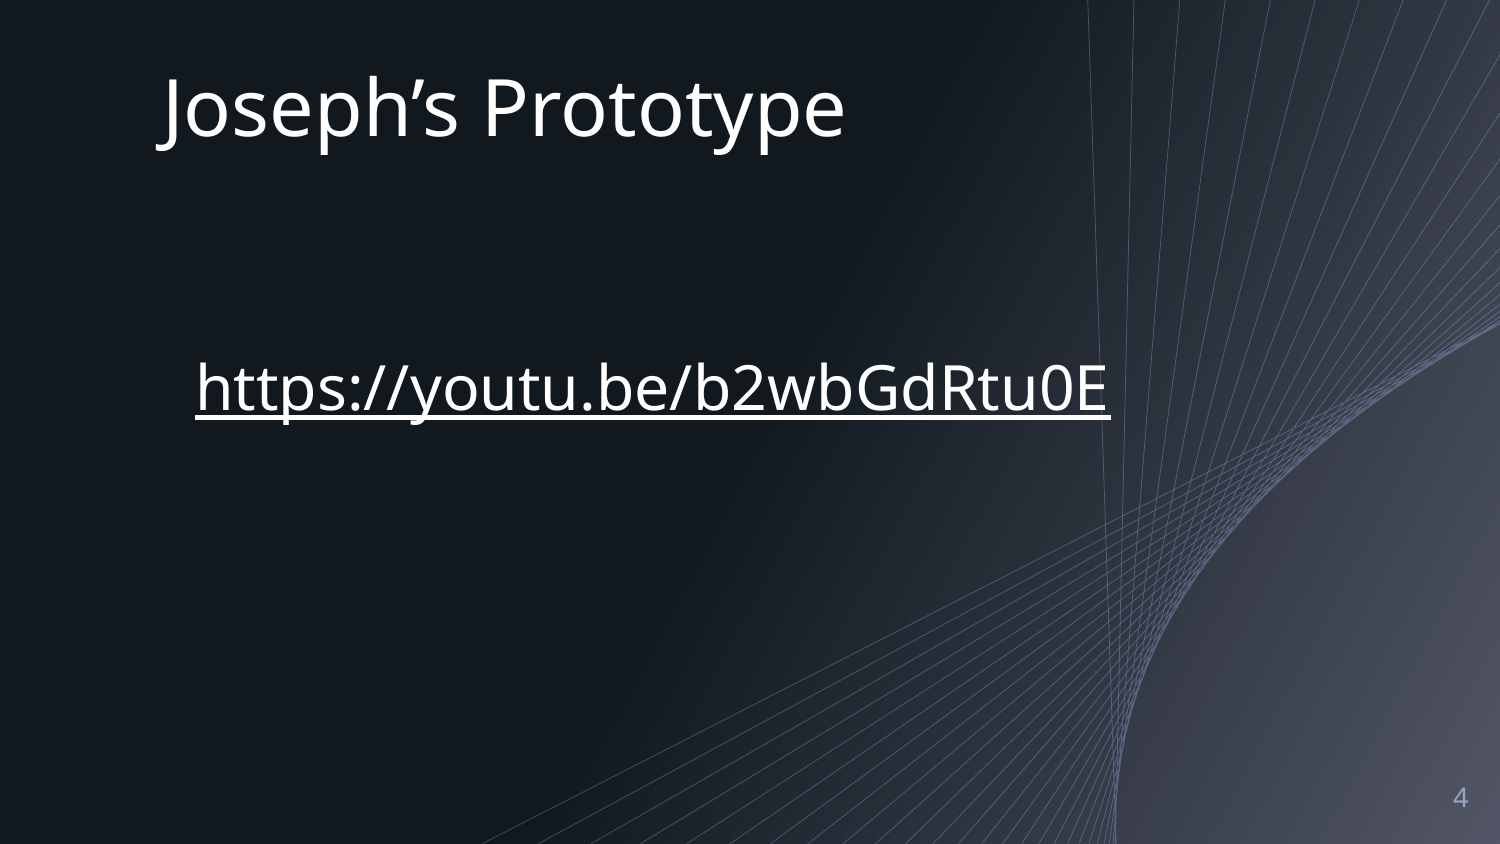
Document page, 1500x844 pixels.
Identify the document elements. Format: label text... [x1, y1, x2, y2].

title https://youtu.be/b2wbGdRtu0E [195, 169, 1305, 426]
text_box Joseph’s Prototype [147, 41, 1353, 169]
slide_number ‹#› [1378, 766, 1469, 832]
